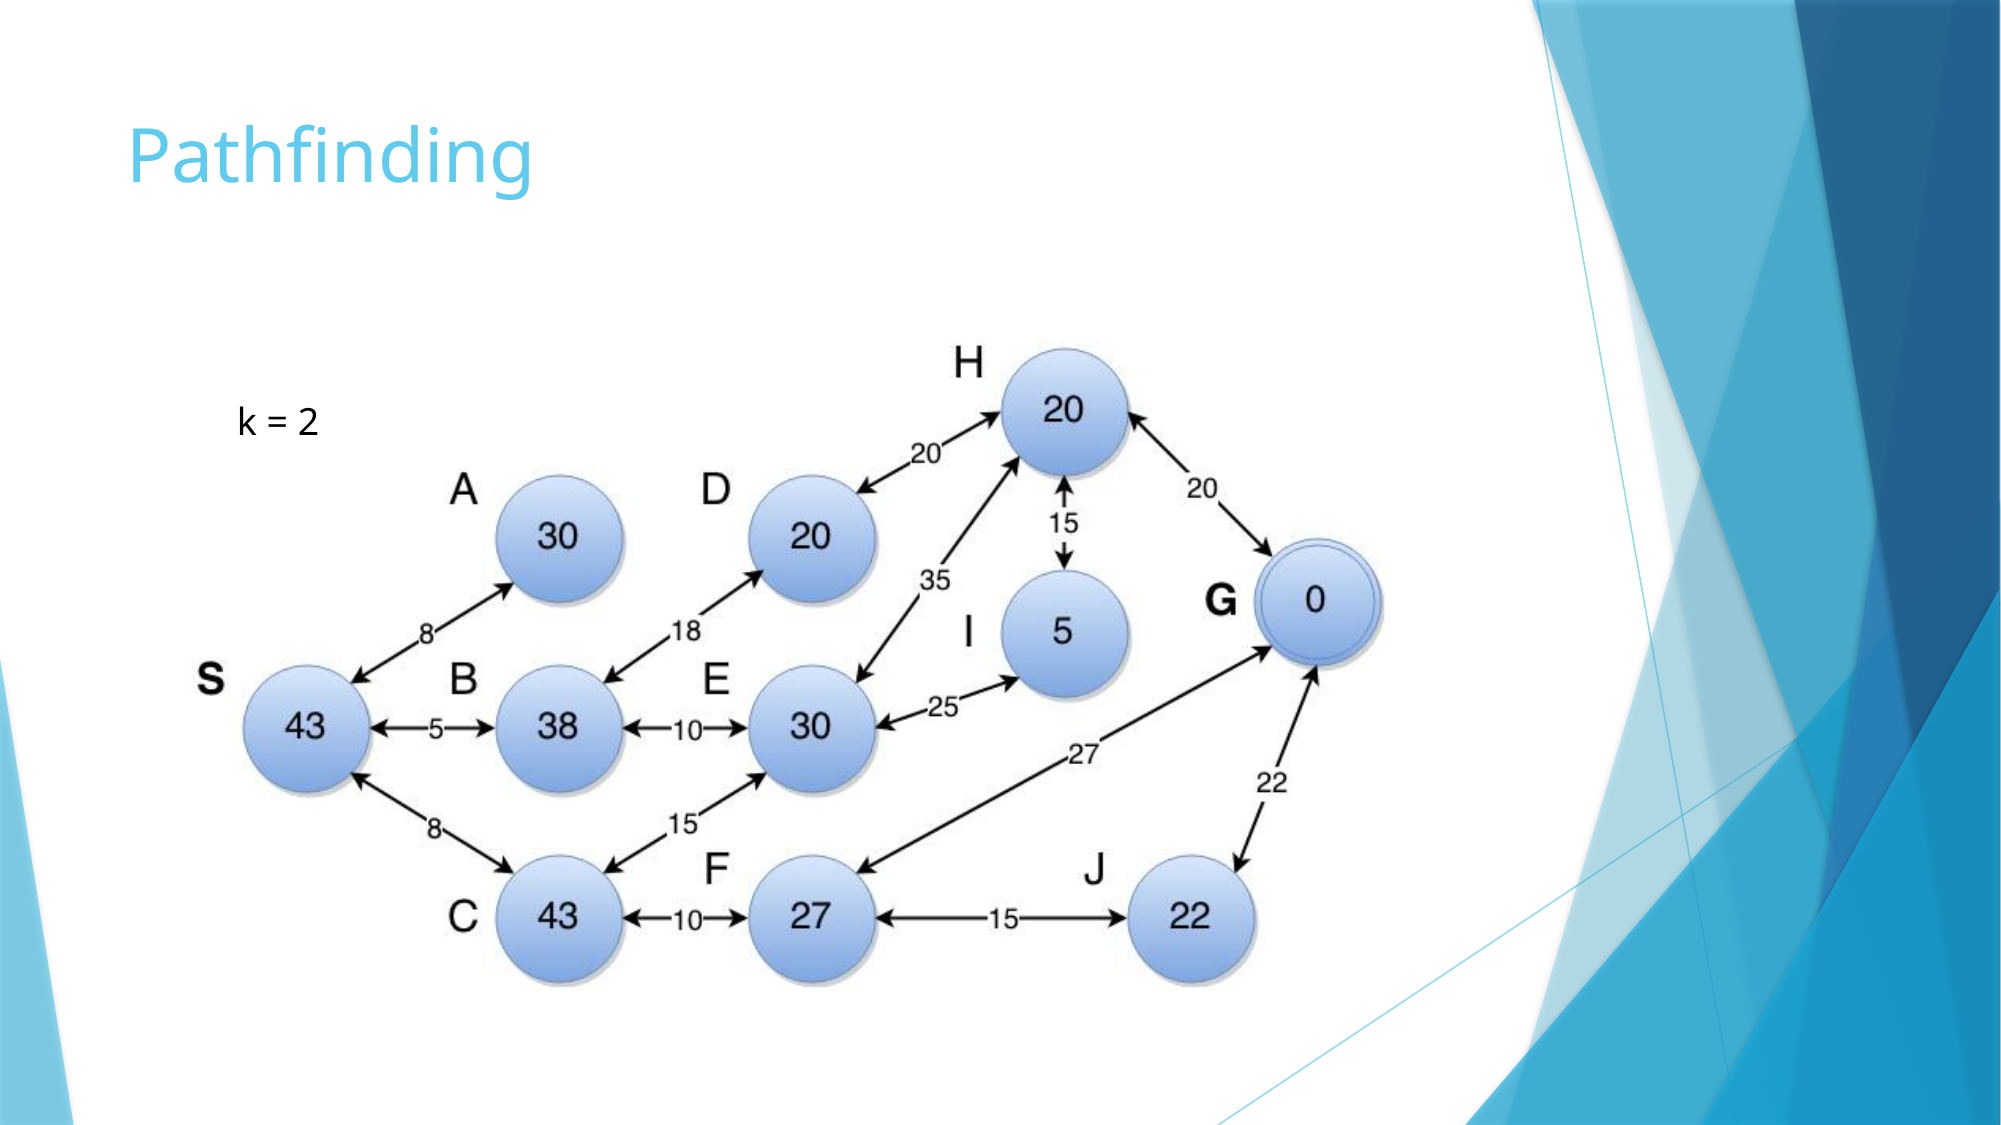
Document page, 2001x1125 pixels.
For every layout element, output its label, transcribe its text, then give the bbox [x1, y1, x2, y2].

title Pathfinding [111, 99, 1522, 317]
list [178, 316, 1387, 992]
